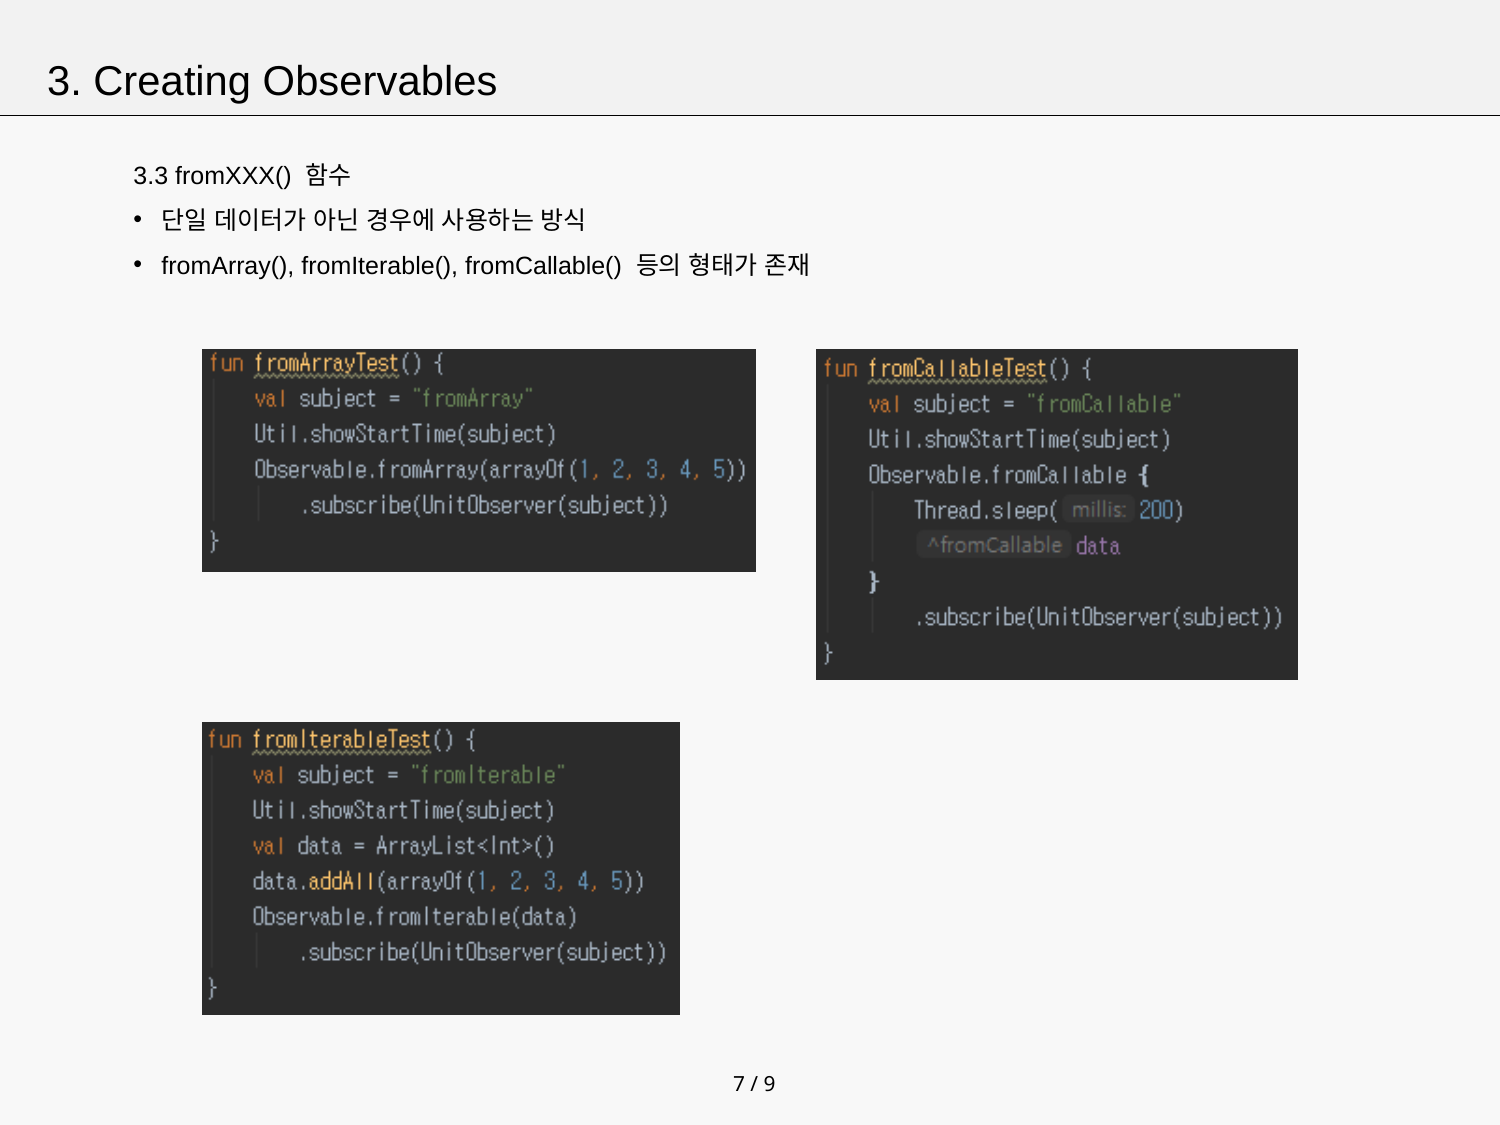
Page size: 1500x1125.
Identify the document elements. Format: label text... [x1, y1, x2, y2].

text_box 3.3 fromXXX() 함수 단일 데이터가 아닌 경우에 사용하는 방식 fromArray(), fromIterable(), fromCallable() 등의 형태가 존재 [118, 137, 1347, 287]
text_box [202, 349, 1298, 1016]
text_box 3. Creating Observables [47, 53, 1419, 104]
